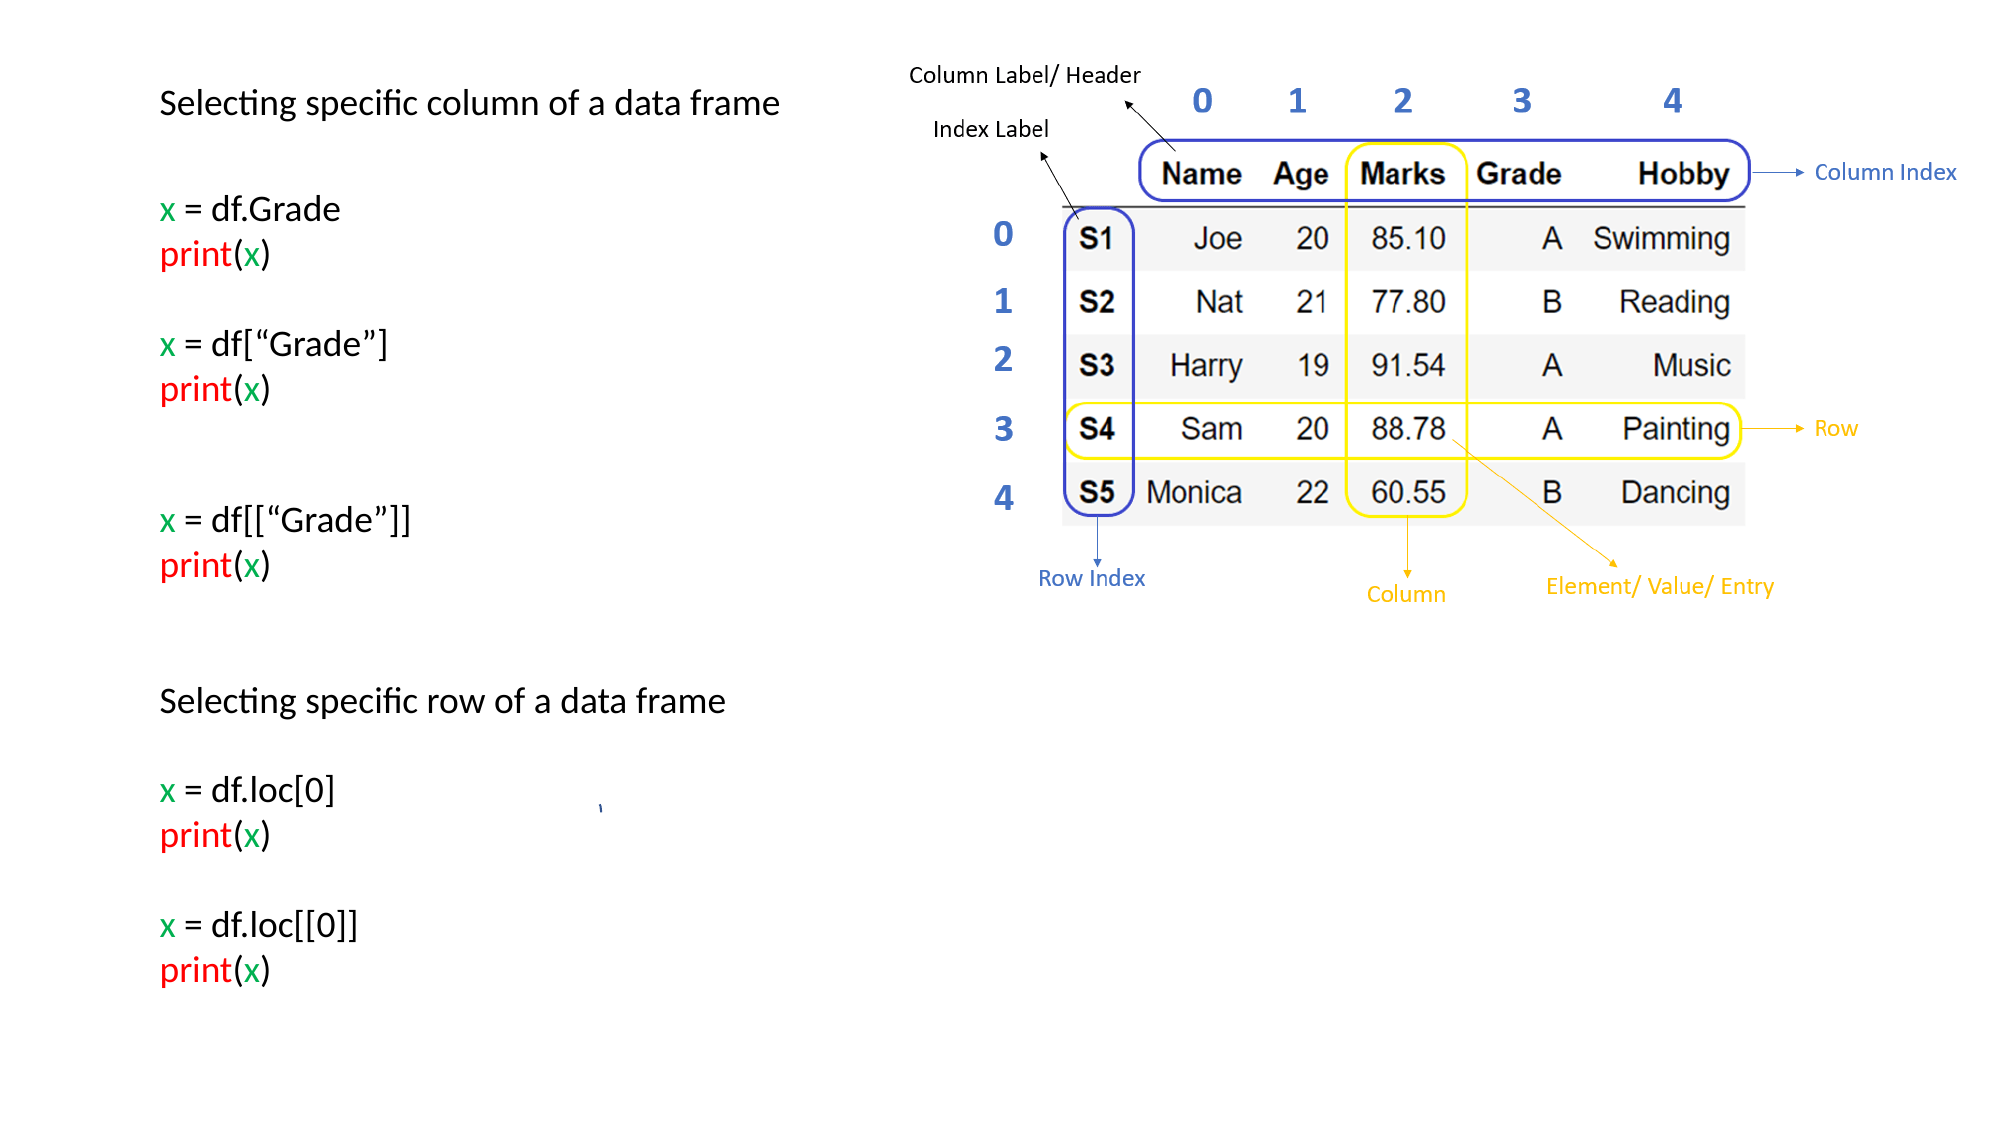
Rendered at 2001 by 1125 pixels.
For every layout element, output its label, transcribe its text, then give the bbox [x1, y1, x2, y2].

text_box Selecting specific column of a data frame [144, 70, 817, 131]
picture [891, 40, 1969, 622]
text_box x = df[[“Grade”]] print(x) [144, 487, 891, 592]
text_box Selecting specific row of a data frame [144, 668, 817, 712]
text_box x = df.loc[0] print(x) x = df.loc[[0]] print(x) [144, 712, 912, 1088]
text_box x = df.Grade print(x) x = df[“Grade”] print(x) [144, 131, 891, 487]
